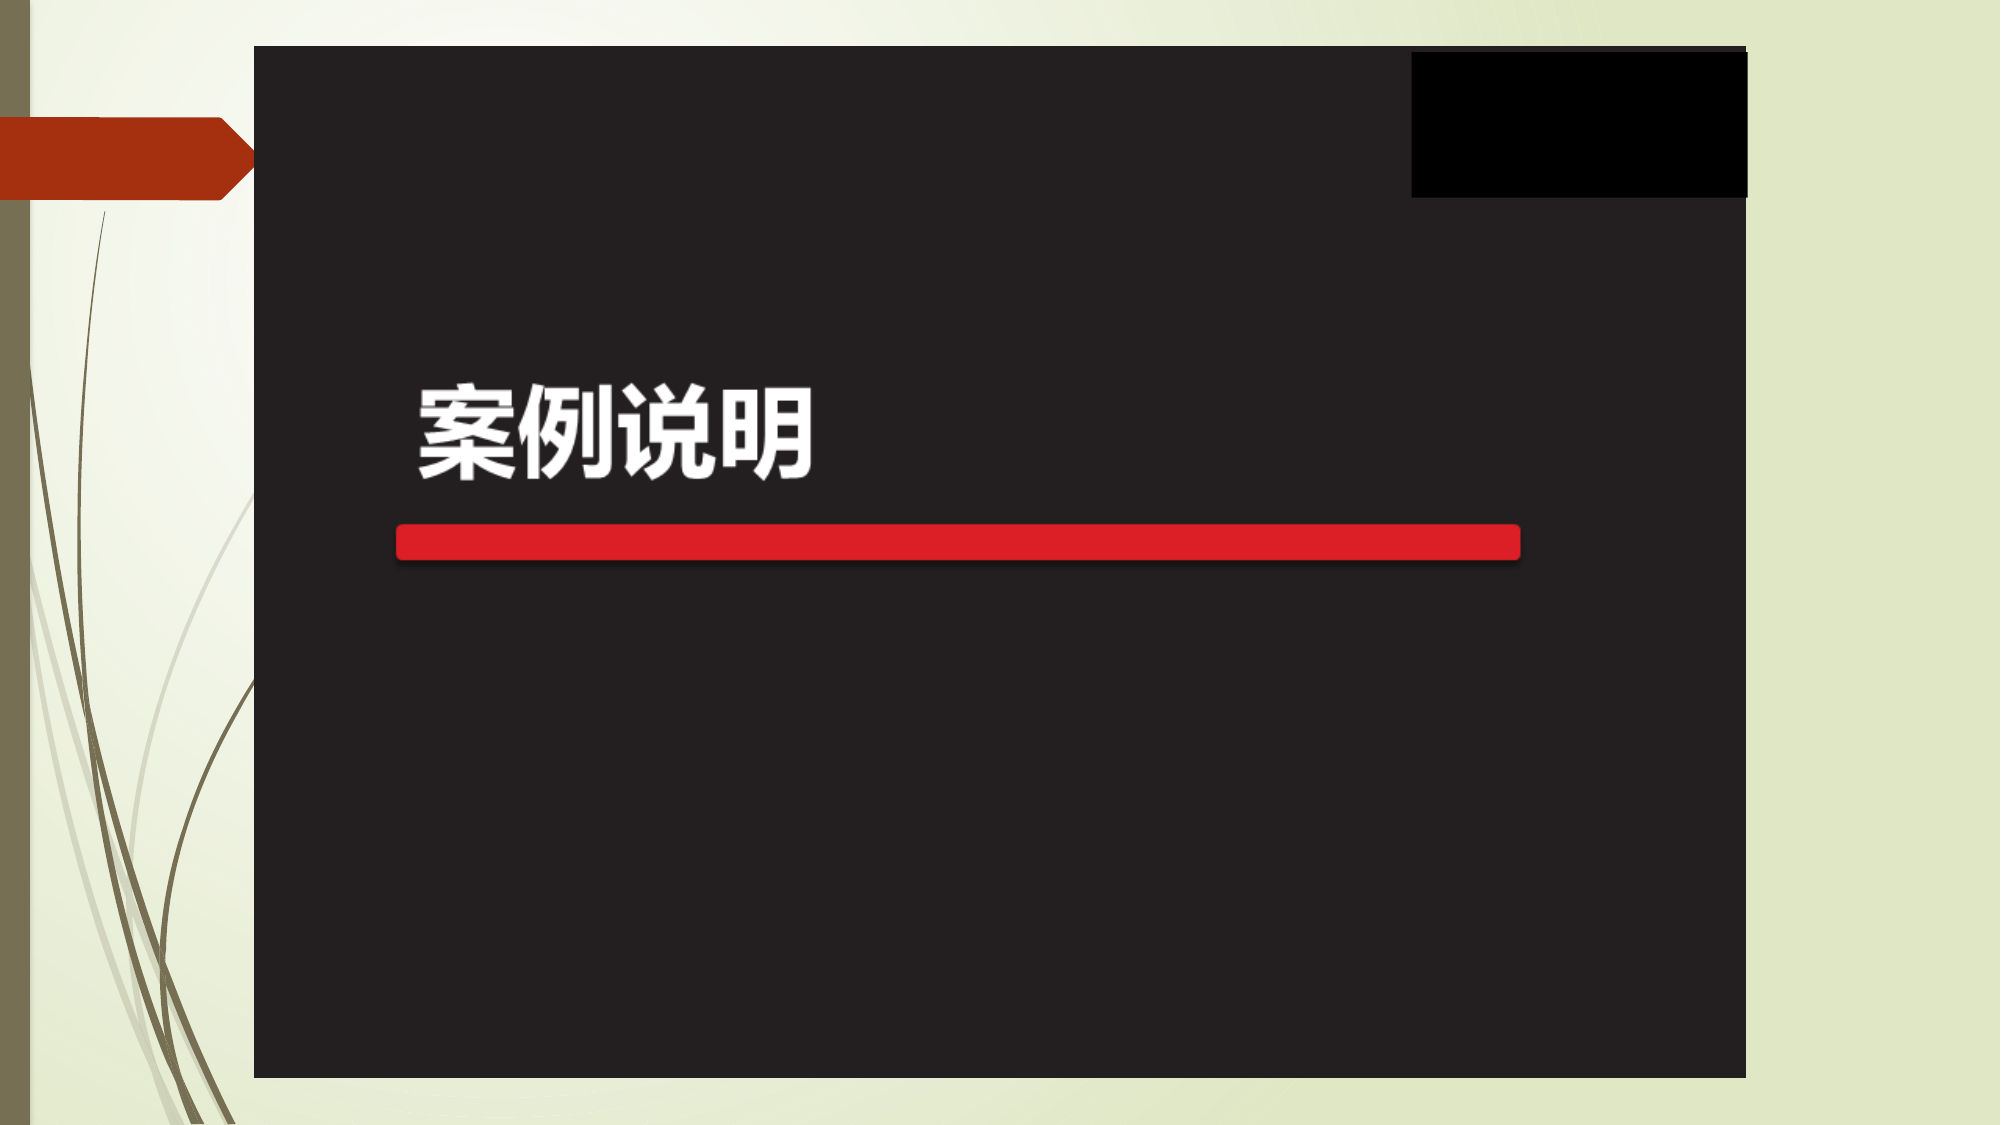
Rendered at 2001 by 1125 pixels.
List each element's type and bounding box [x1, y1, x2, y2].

picture [254, 46, 1746, 1079]
